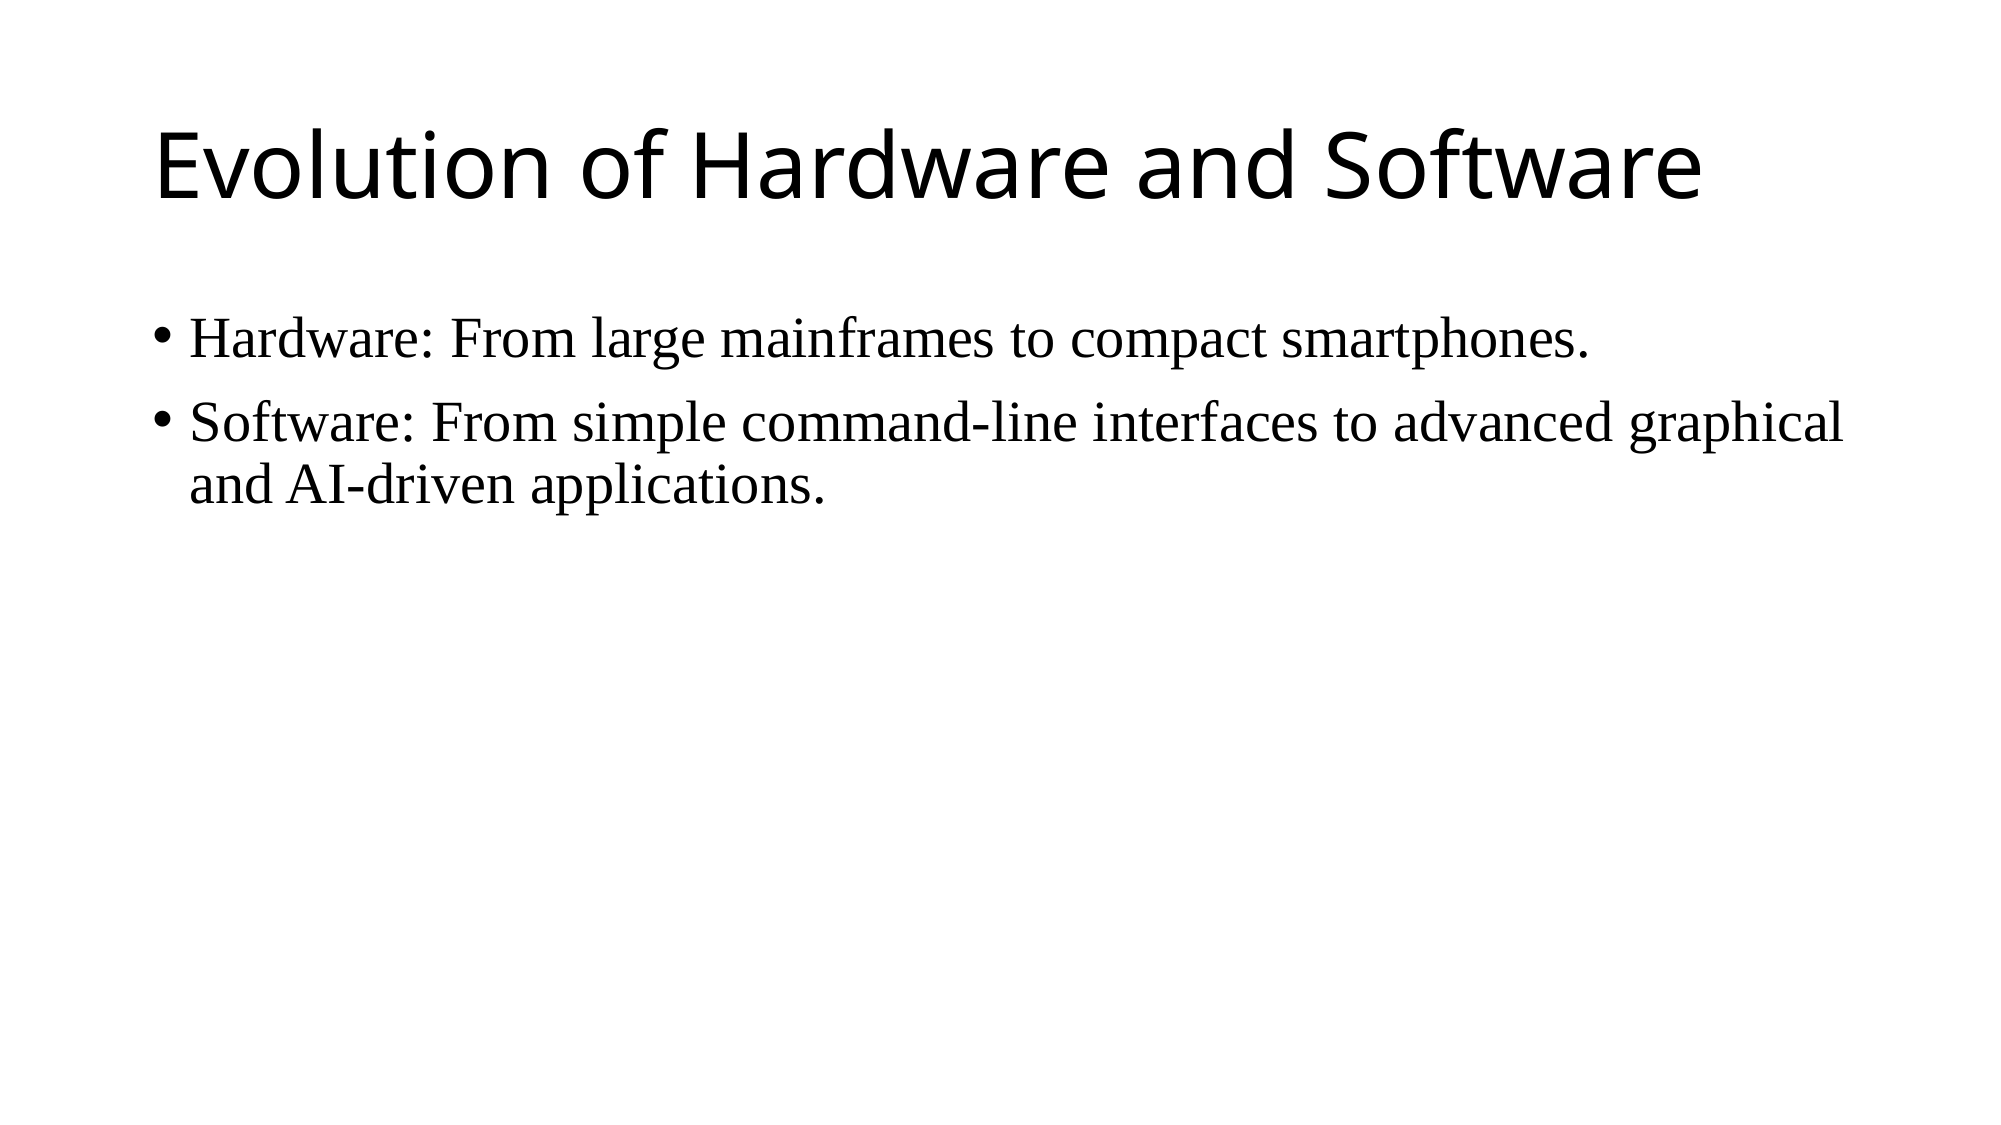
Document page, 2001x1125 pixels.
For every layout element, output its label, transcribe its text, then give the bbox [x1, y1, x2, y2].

title Evolution of Hardware and Software [137, 59, 1863, 278]
list Hardware: From large mainframes to compact smartphones. Software: From simple command-line interfaces to advanced graphical and AI-driven applications. [137, 299, 1863, 1014]
